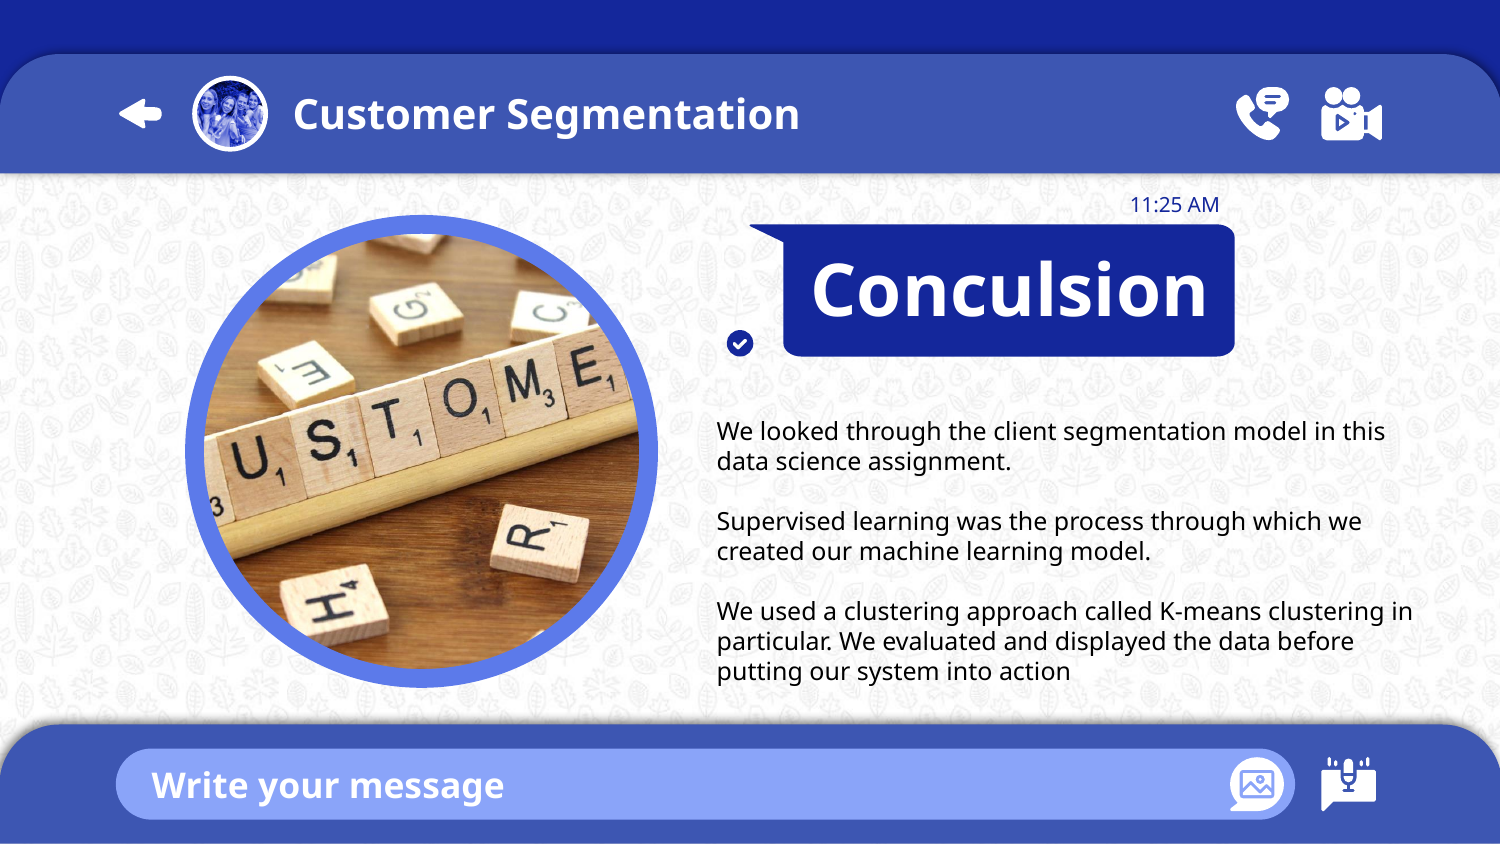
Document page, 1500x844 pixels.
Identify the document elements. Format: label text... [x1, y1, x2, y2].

text_box [119, 98, 162, 129]
subtitle We looked through the client segmentation model in this data science assignment. Supervised learning was the process through which we created our machine learning model. We used a clustering approach called K-means clustering in particular. We evaluated and displayed the data before putting our system into action [701, 400, 1433, 702]
picture [0, 174, 1500, 771]
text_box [1229, 756, 1285, 812]
text_box 11:25 AM [1107, 176, 1235, 225]
title Conculsion [790, 228, 1230, 350]
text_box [1321, 756, 1377, 812]
text_box Customer Segmentation [277, 73, 837, 155]
text_box [749, 224, 1235, 357]
picture [194, 77, 266, 150]
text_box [1321, 86, 1383, 141]
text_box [1234, 86, 1290, 141]
text_box [726, 330, 754, 357]
text_box Write your message [136, 748, 696, 820]
